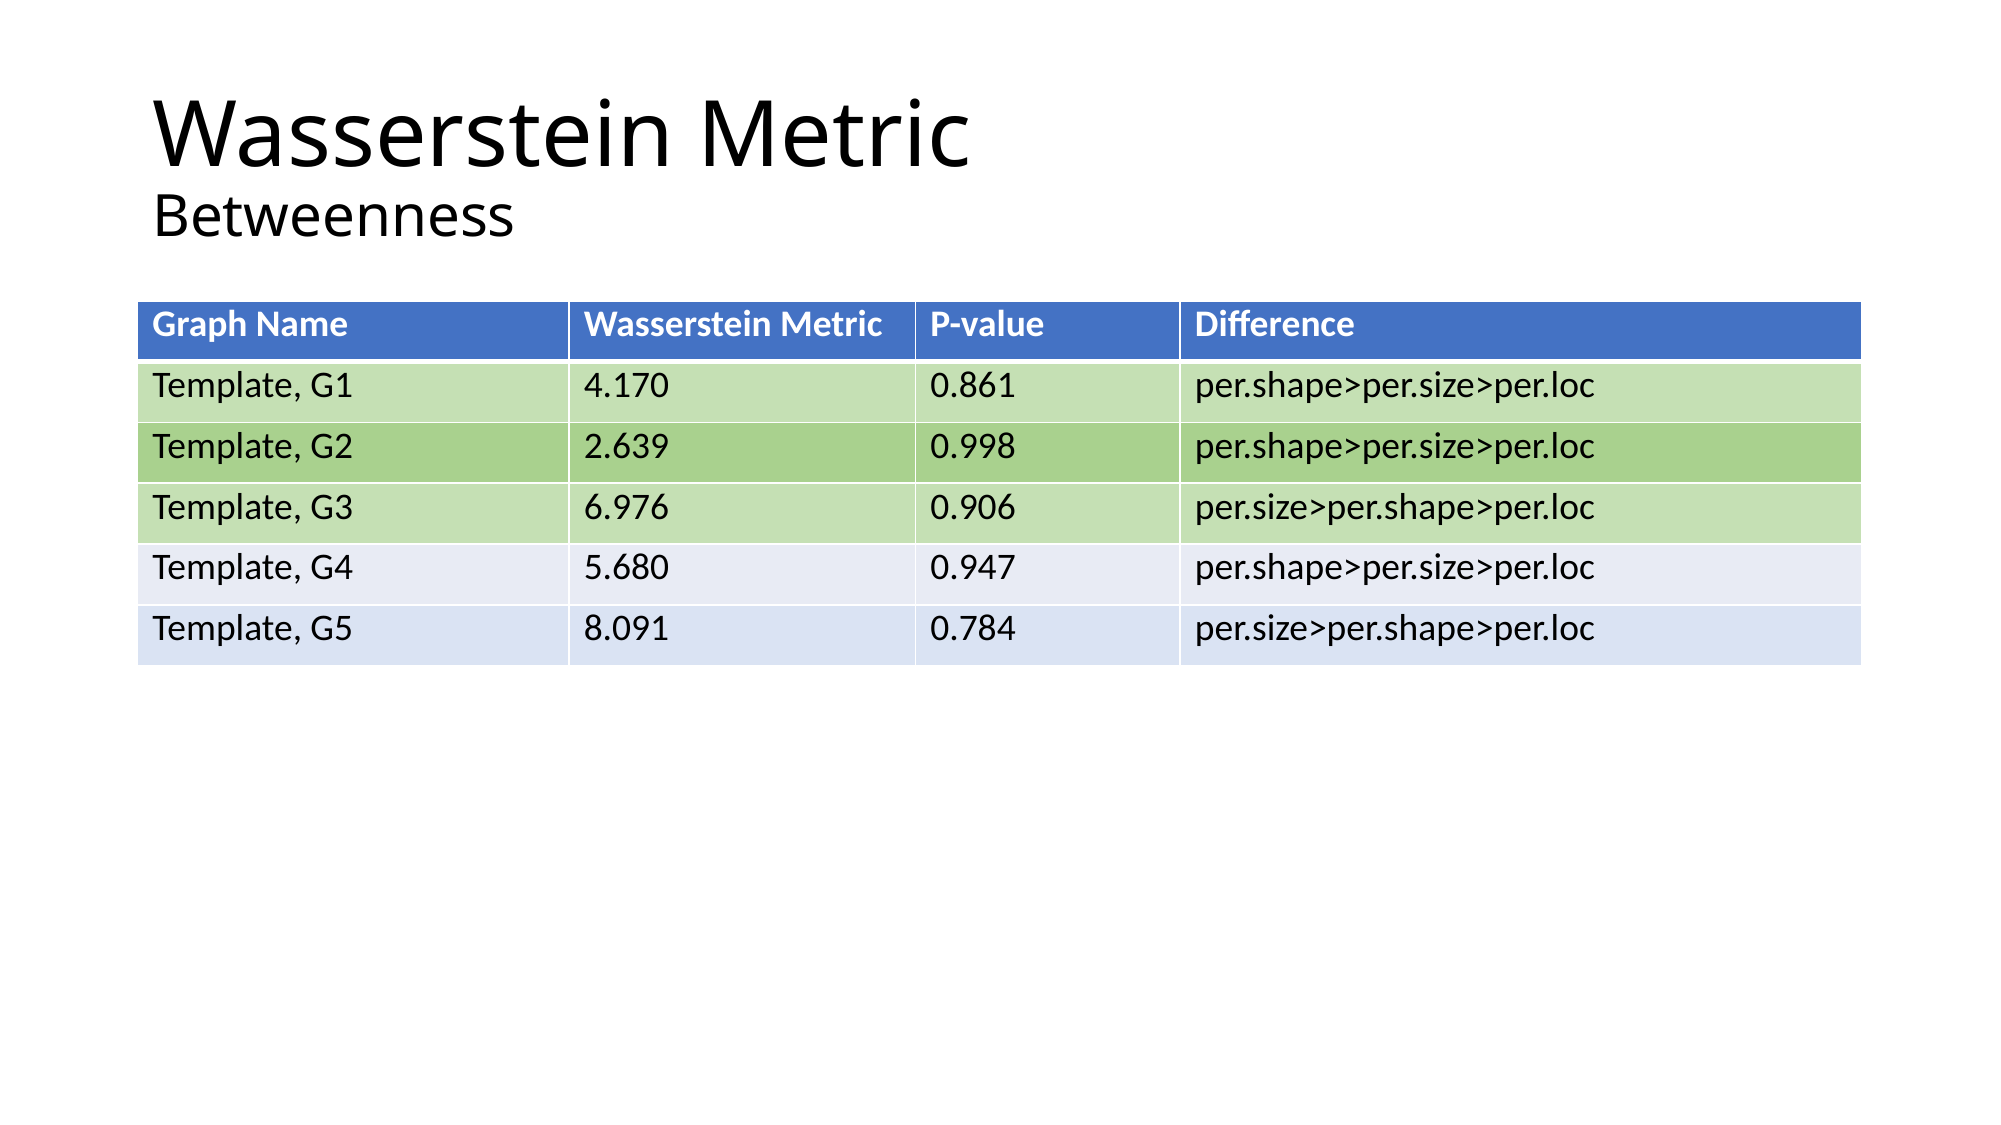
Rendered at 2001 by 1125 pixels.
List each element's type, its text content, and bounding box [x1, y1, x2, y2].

table_cell 0.784 [916, 606, 1179, 665]
table_cell Template, G1 [138, 364, 568, 422]
table_cell per.shape>per.size>per.loc [1181, 364, 1861, 422]
table_header Wasserstein Metric [570, 302, 915, 359]
table_cell per.size>per.shape>per.loc [1181, 484, 1861, 543]
table_cell 5.680 [570, 545, 915, 604]
table_cell Template, G3 [138, 484, 568, 543]
table_header Difference [1181, 302, 1861, 359]
title Wasserstein Metric Betweenness [137, 59, 1863, 278]
table_cell per.size>per.shape>per.loc [1181, 606, 1861, 665]
table_cell Template, G2 [138, 423, 568, 482]
table_cell Template, G4 [138, 545, 568, 604]
table_cell 0.861 [916, 364, 1179, 422]
table_cell 0.906 [916, 484, 1179, 543]
table_cell 6.976 [570, 484, 915, 543]
table_header Graph Name [138, 302, 568, 359]
table_cell 0.947 [916, 545, 1179, 604]
table_cell per.shape>per.size>per.loc [1181, 423, 1861, 482]
table_cell Template, G5 [138, 606, 568, 665]
table_cell 4.170 [570, 364, 915, 422]
table_cell 2.639 [570, 423, 915, 482]
table_cell 8.091 [570, 606, 915, 665]
table_cell per.shape>per.size>per.loc [1181, 545, 1861, 604]
table_cell 0.998 [916, 423, 1179, 482]
table_header P-value [916, 302, 1179, 359]
